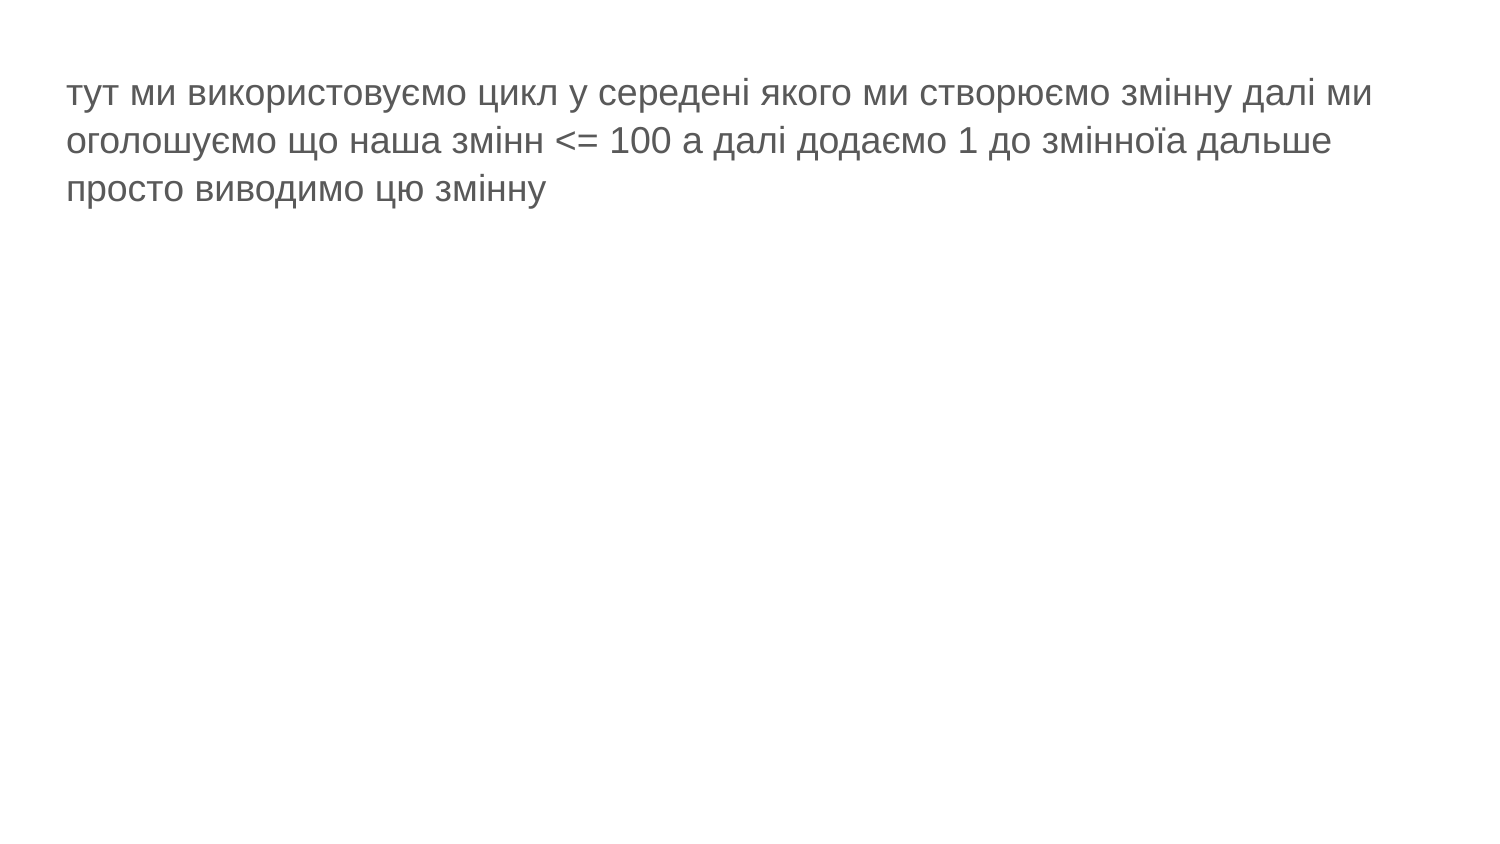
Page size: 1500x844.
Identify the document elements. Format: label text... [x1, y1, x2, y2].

list тут ми використовуємо цикл у середені якого ми створюємо змінну далі ми оголошуємо що наша змінн <= 100 а далі додаємо 1 до змінноїа дальше просто виводимо цю змінну [51, 50, 1449, 750]
